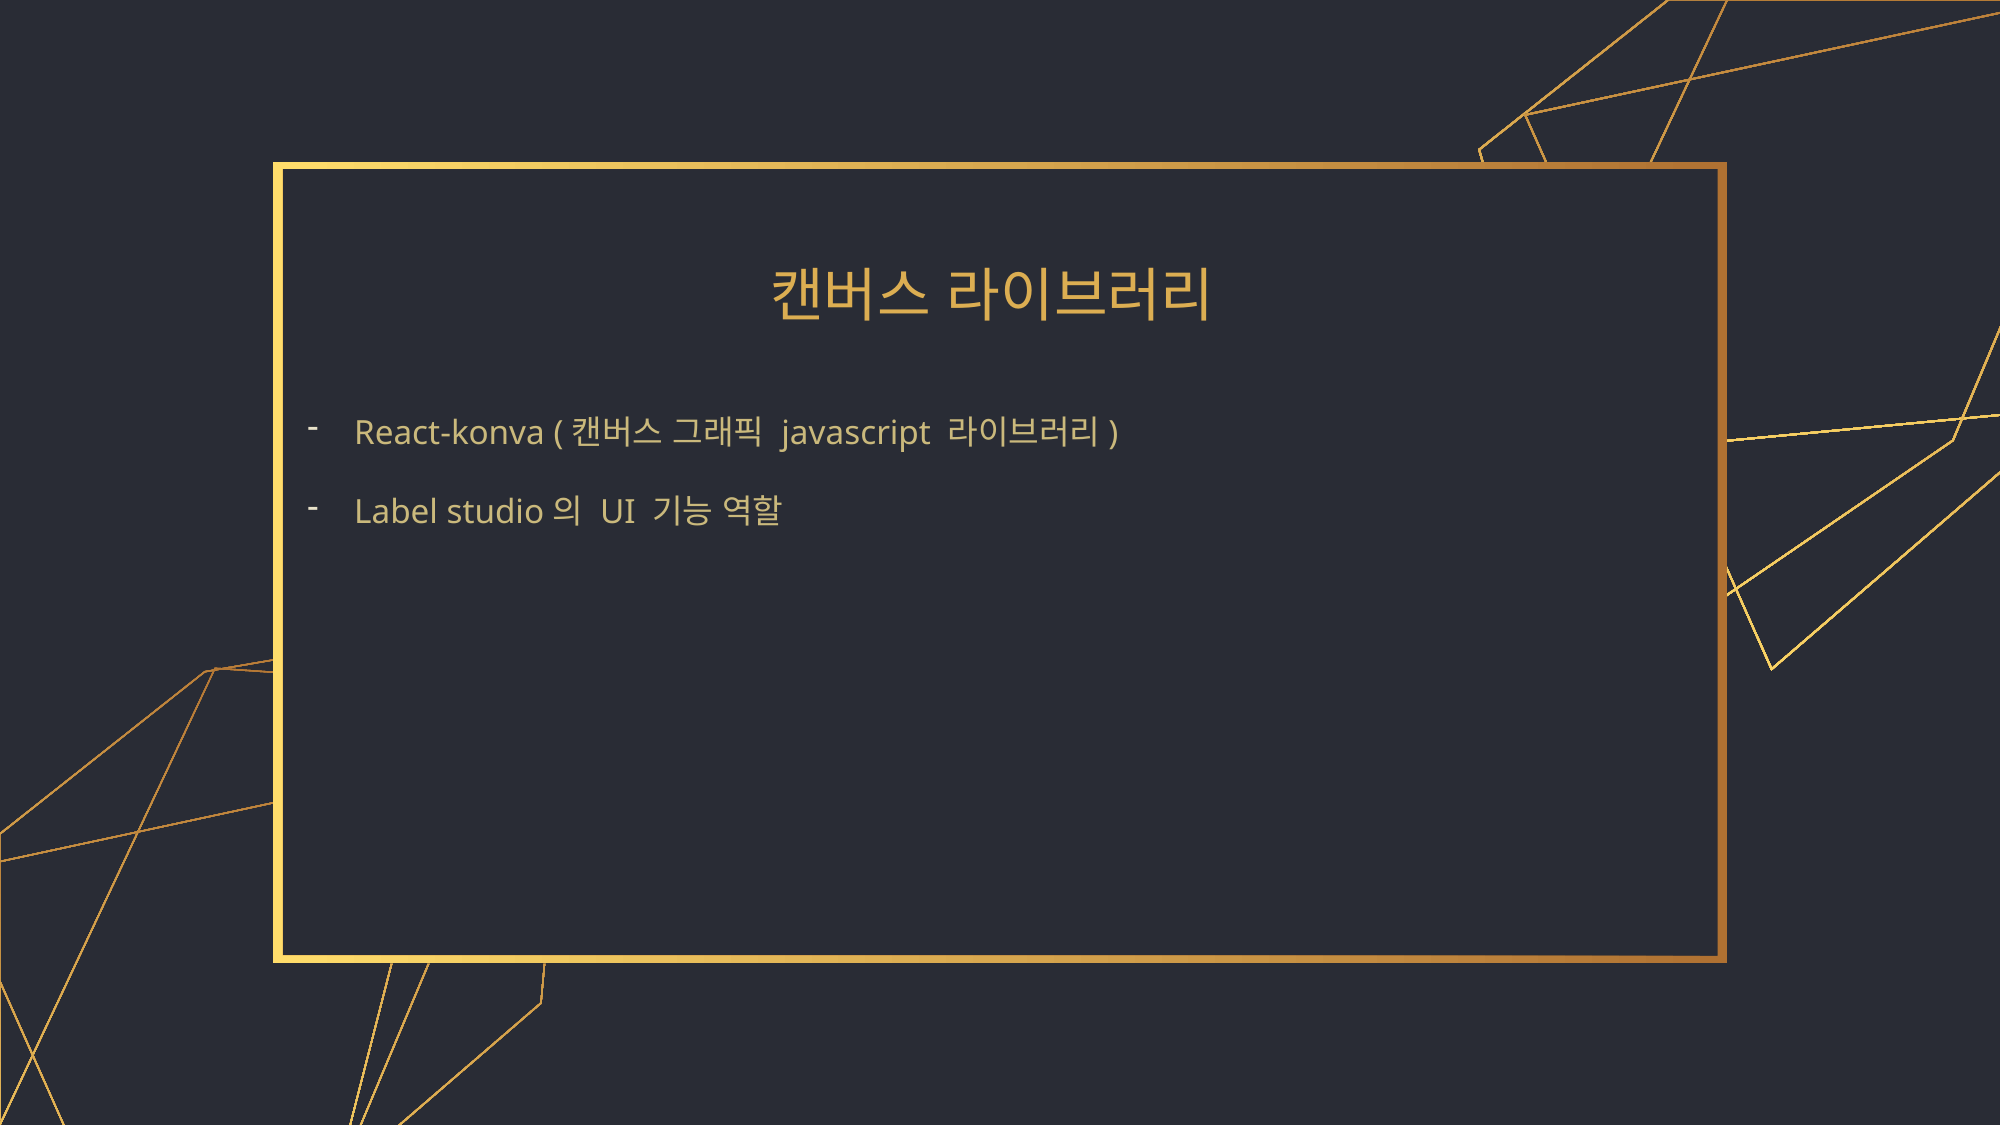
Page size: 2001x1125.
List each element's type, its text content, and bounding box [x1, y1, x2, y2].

title 캔버스 라이브러리 [554, 238, 1408, 349]
text_box React-konva (캔버스 그래픽 javascript 라이브러리) Label studio의 UI 기능 역할 [287, 390, 1718, 962]
